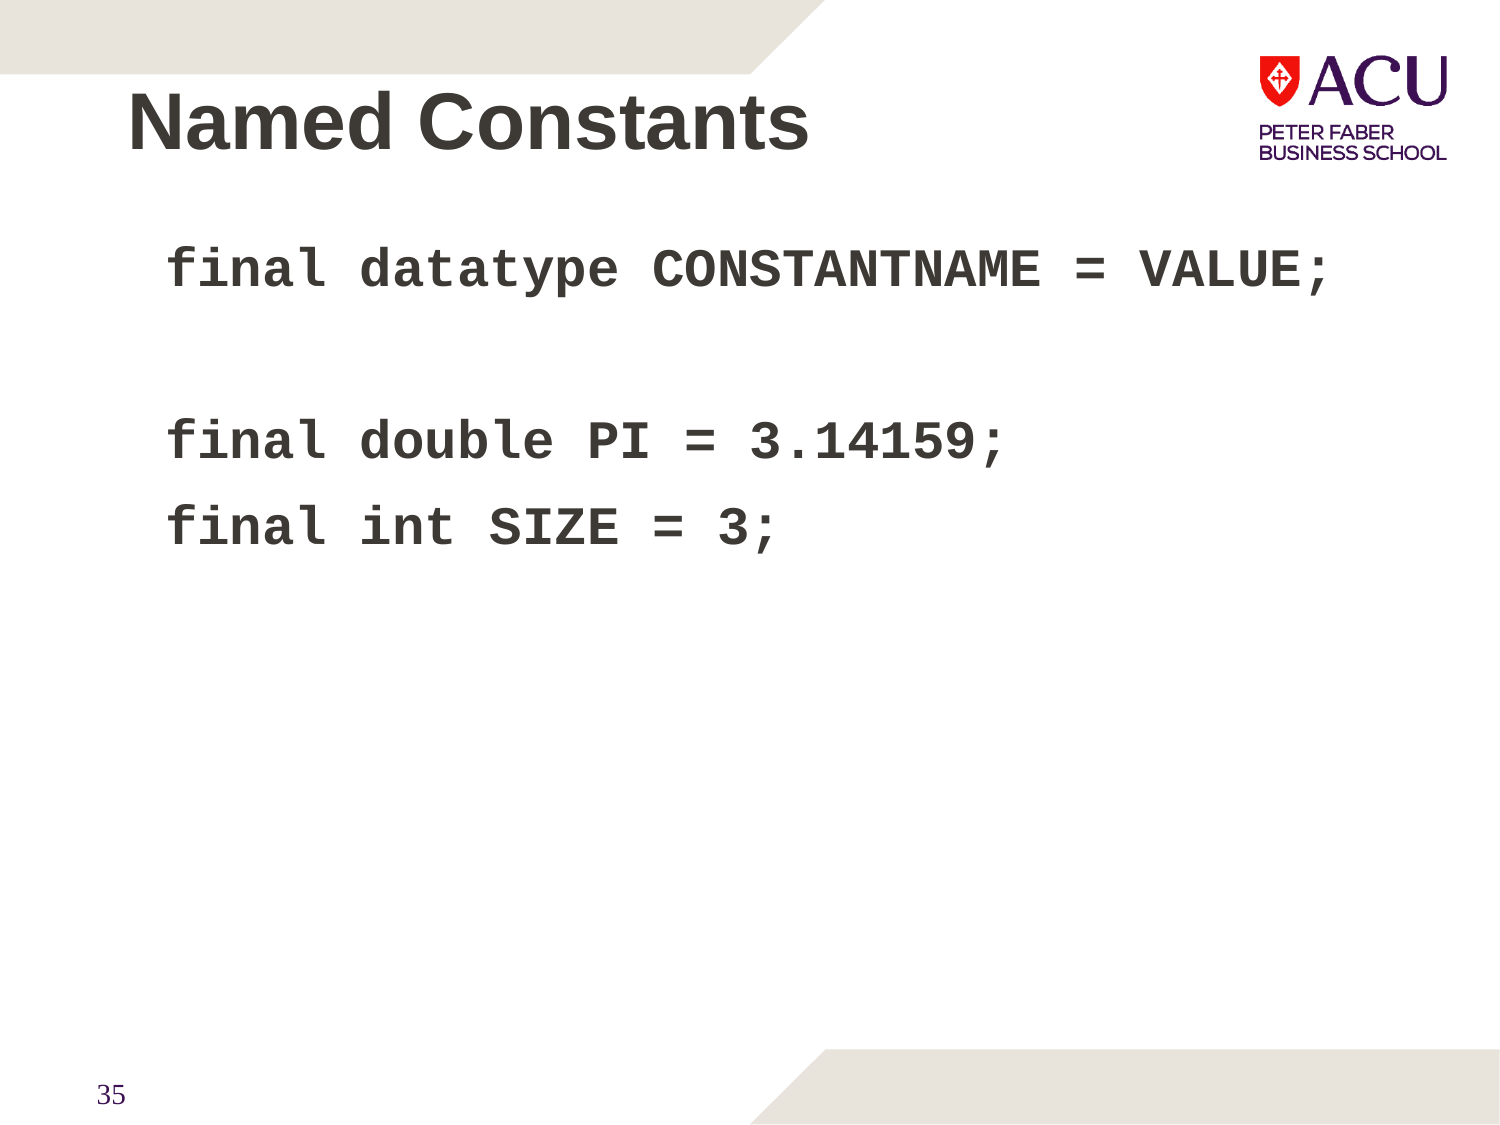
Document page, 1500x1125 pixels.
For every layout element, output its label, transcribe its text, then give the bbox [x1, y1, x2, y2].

list final datatype CONSTANTNAME = VALUE; final double PI = 3.14159; final int SIZE = 3; [150, 224, 1425, 900]
picture [1388, 41, 1466, 175]
title Named Constants [112, 0, 1388, 235]
slide_number 35 [81, 1068, 156, 1109]
